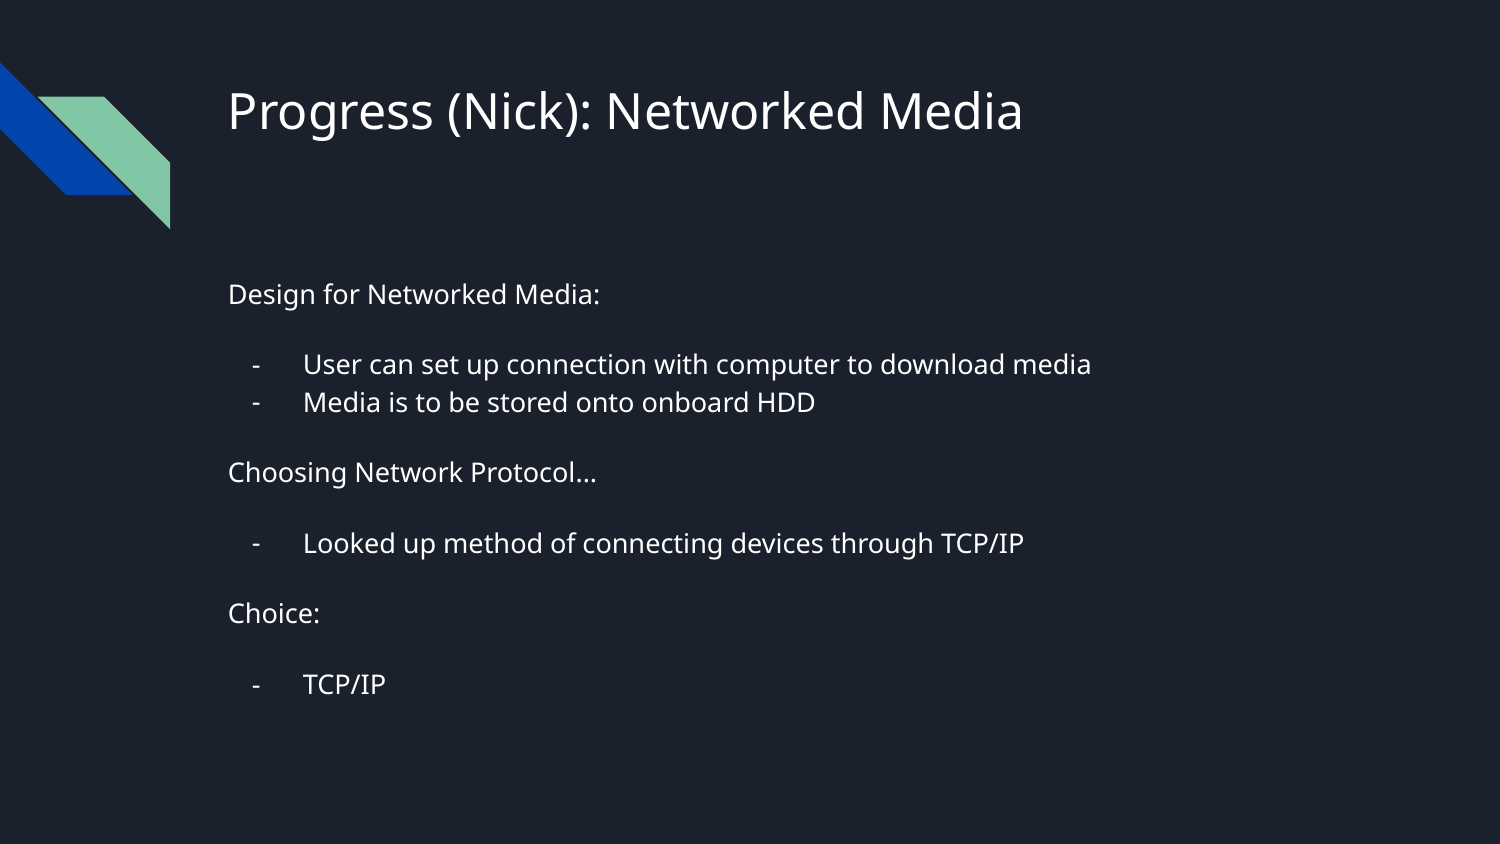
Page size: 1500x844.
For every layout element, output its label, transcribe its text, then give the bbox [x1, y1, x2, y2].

title Progress (Nick): Networked Media [212, 64, 1368, 215]
list Design for Networked Media: User can set up connection with computer to download media Media is to be stored onto onboard HDD Choosing Network Protocol... Looked up method of connecting devices through TCP/IP Choice: TCP/IP [212, 257, 1368, 735]
